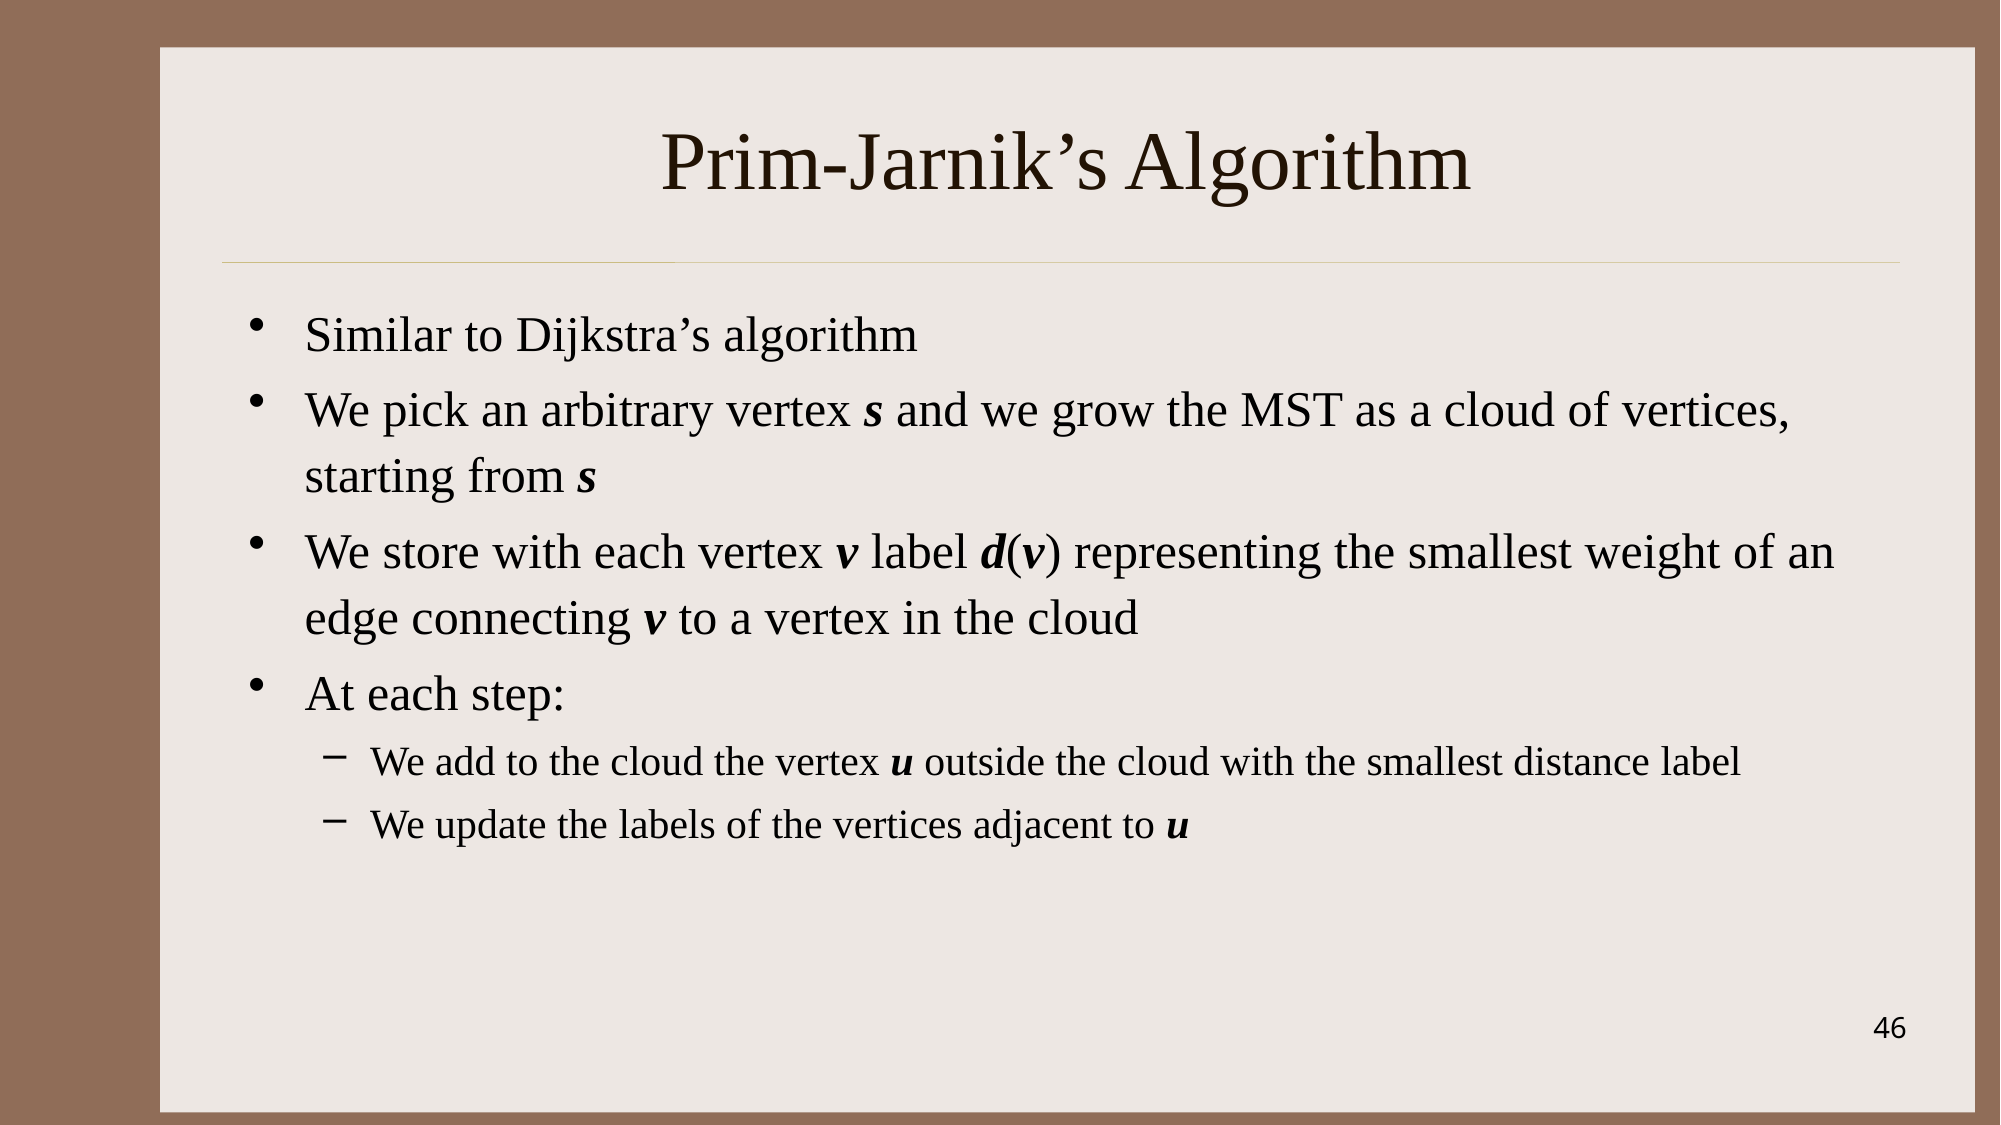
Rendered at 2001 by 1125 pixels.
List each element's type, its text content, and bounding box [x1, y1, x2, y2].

list Similar to Dijkstra’s algorithm We pick an arbitrary vertex s and we grow the MST as a cloud of vertices, starting from s We store with each vertex v label d(v) representing the smallest weight of an edge connecting v to a vertex in the cloud At each step: We add to the cloud the vertex u outside the cloud with the smallest distance label We update the labels of the vertices adjacent to u [233, 287, 1900, 963]
slide_number 46 [1505, 1001, 1922, 1077]
title Prim-Jarnik’s Algorithm [233, 62, 1900, 250]
